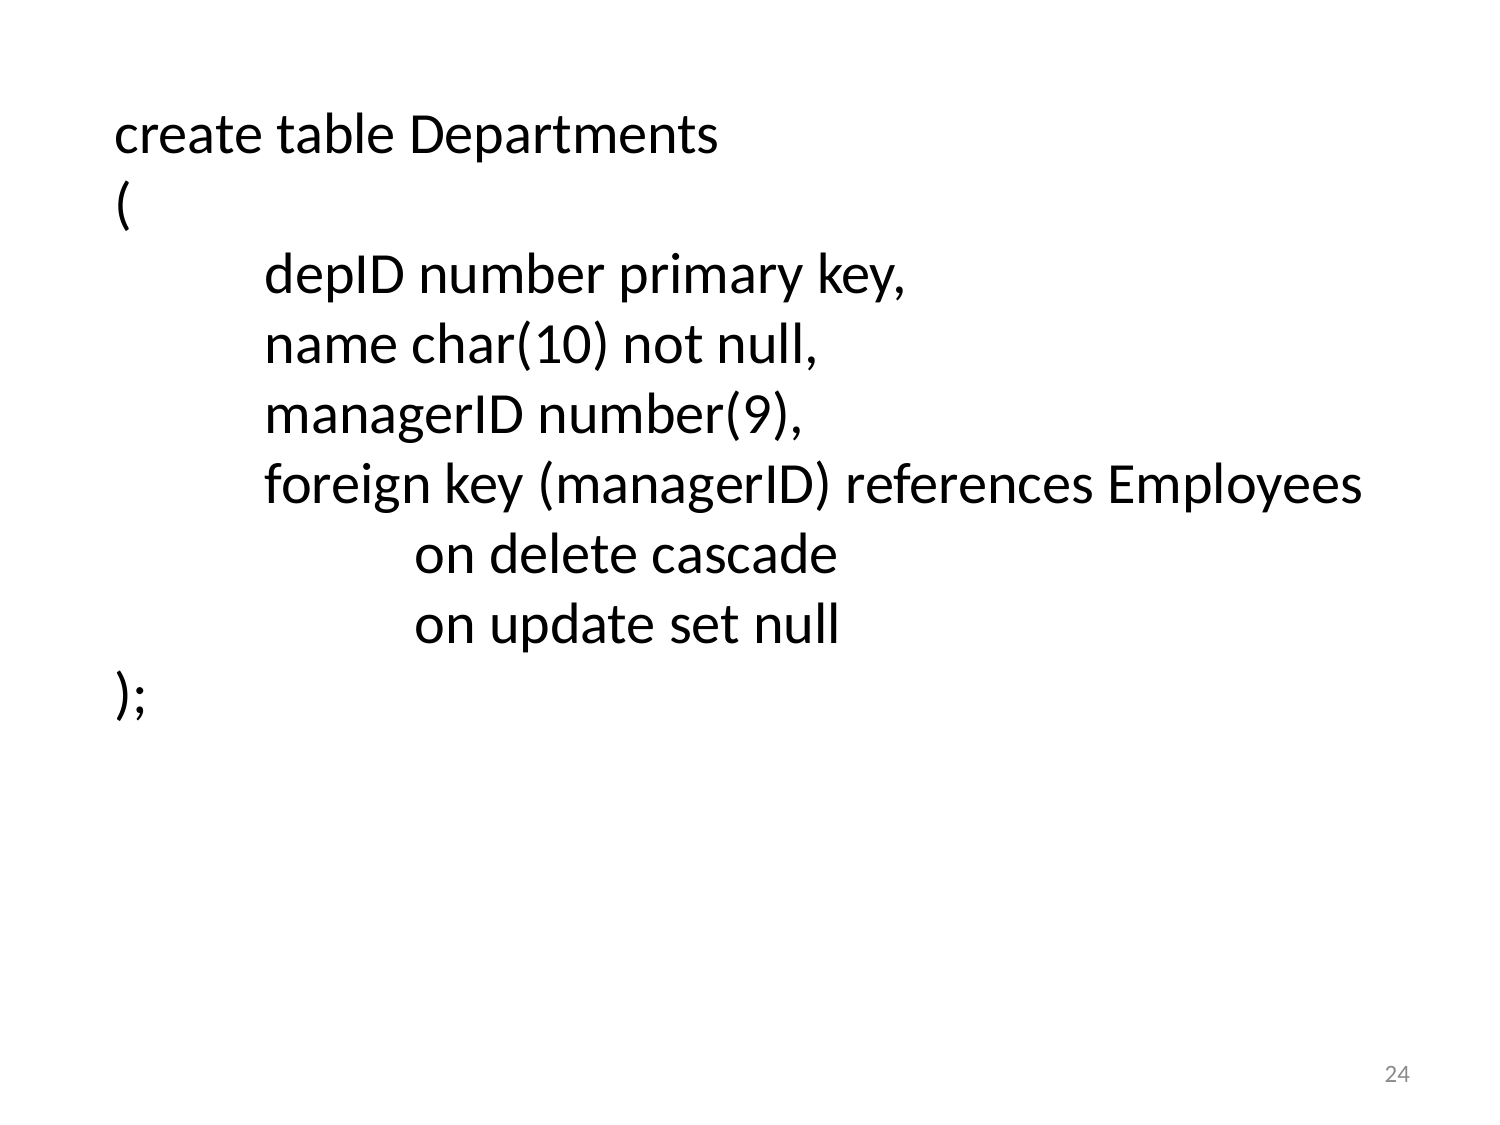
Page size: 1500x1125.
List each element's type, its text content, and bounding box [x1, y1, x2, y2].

slide_number 24 [1074, 1042, 1425, 1103]
text_box create table Departments ( depID number primary key, name char(10) not null, managerID number(9), foreign key (managerID) references Employees on delete cascade on update set null ); [99, 87, 1413, 733]
